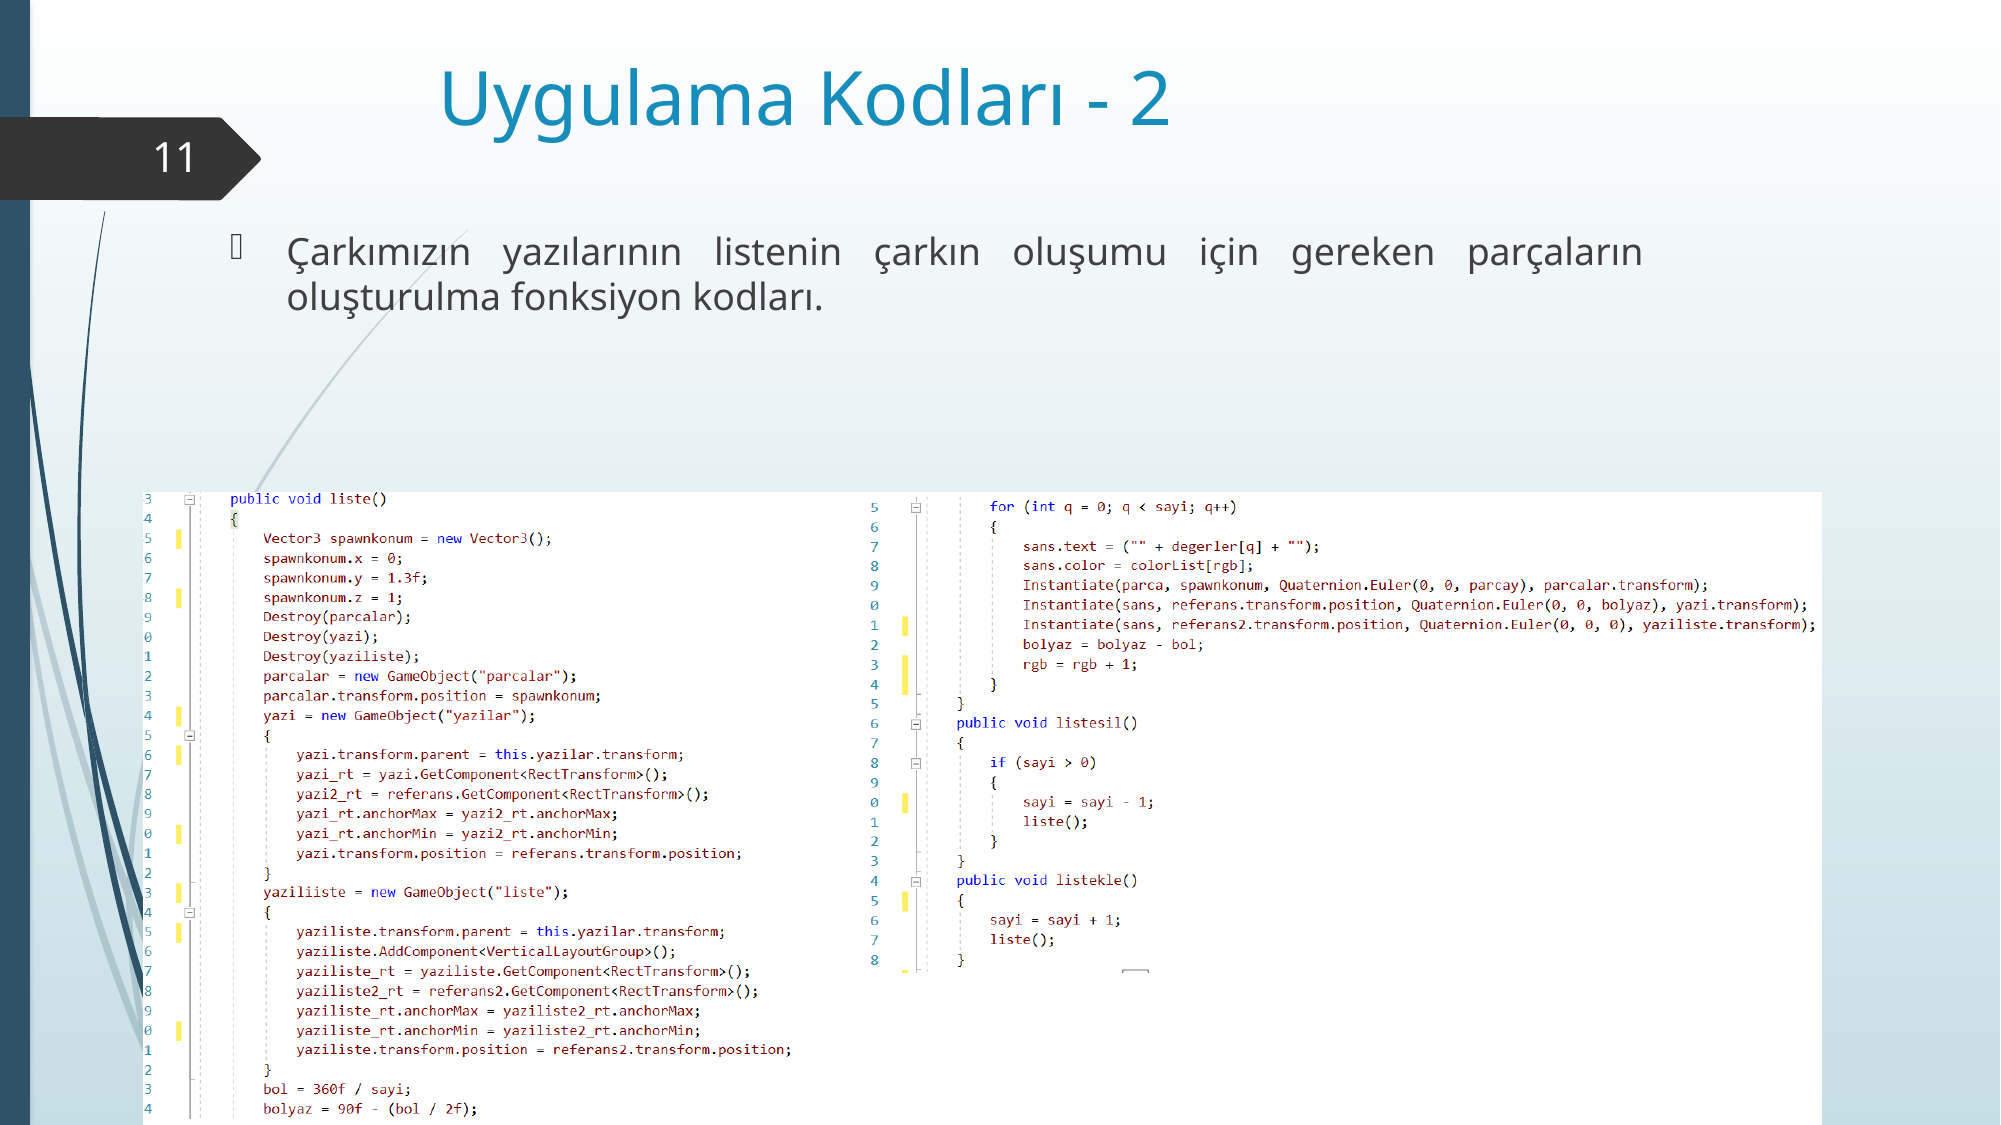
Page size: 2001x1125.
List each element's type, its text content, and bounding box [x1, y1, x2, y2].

title Uygulama Kodları - 2 [423, 42, 1886, 253]
slide_number 11 [87, 129, 216, 190]
picture [142, 491, 1822, 1125]
list Çarkımızın yazılarının listenin çarkın oluşumu için gereken parçaların oluşturulma fonksiyon kodları. [215, 220, 1661, 449]
